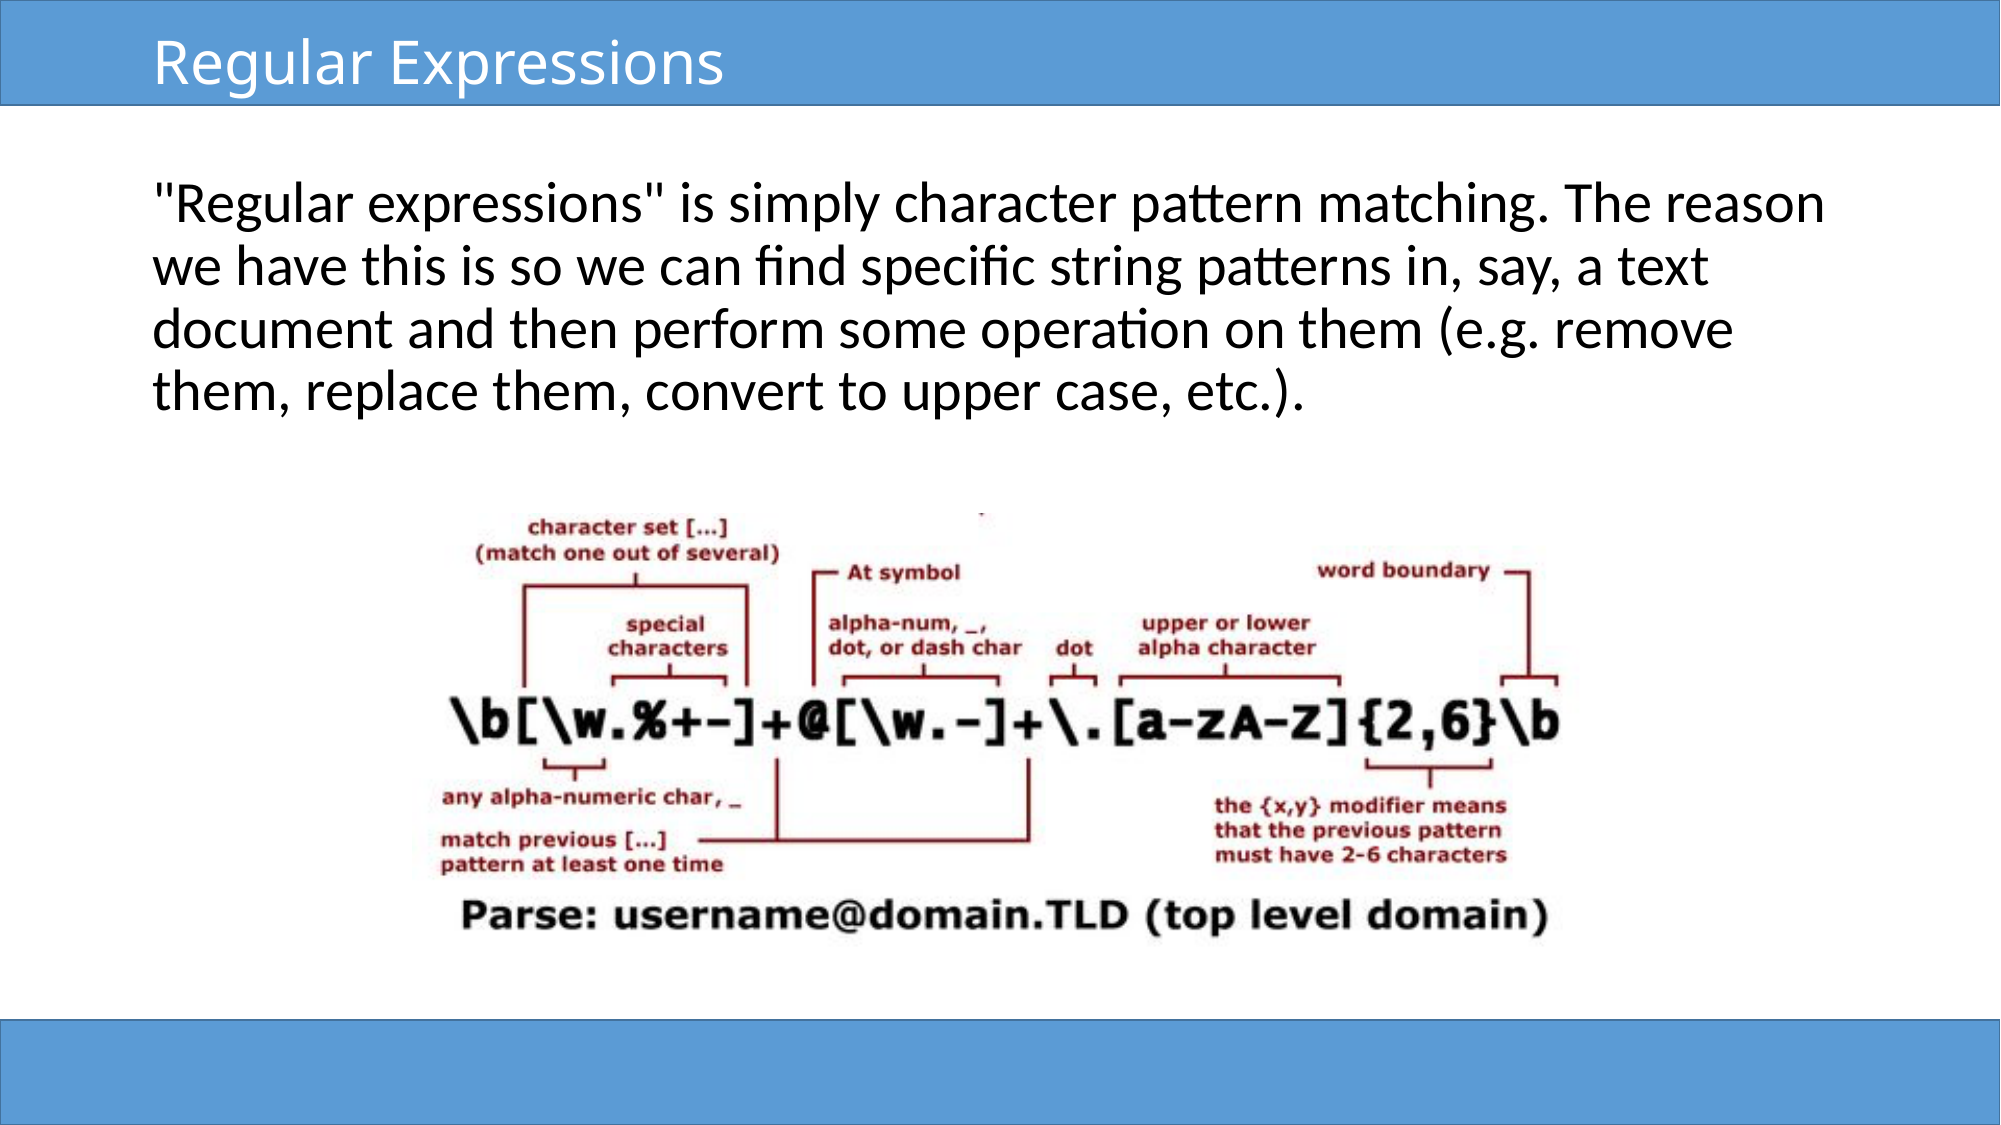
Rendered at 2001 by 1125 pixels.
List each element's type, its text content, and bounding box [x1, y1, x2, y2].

picture [412, 513, 1588, 950]
text_box [0, 1019, 2000, 1125]
list "Regular expressions" is simply character pattern matching. The reason we have this is so we can find specific string patterns in, say, a text document and then perform some operation on them (e.g. remove them, replace them, convert to upper case, etc.). [137, 164, 1863, 879]
text_box [0, 0, 2000, 106]
title Regular Expressions [137, 24, 1863, 106]
